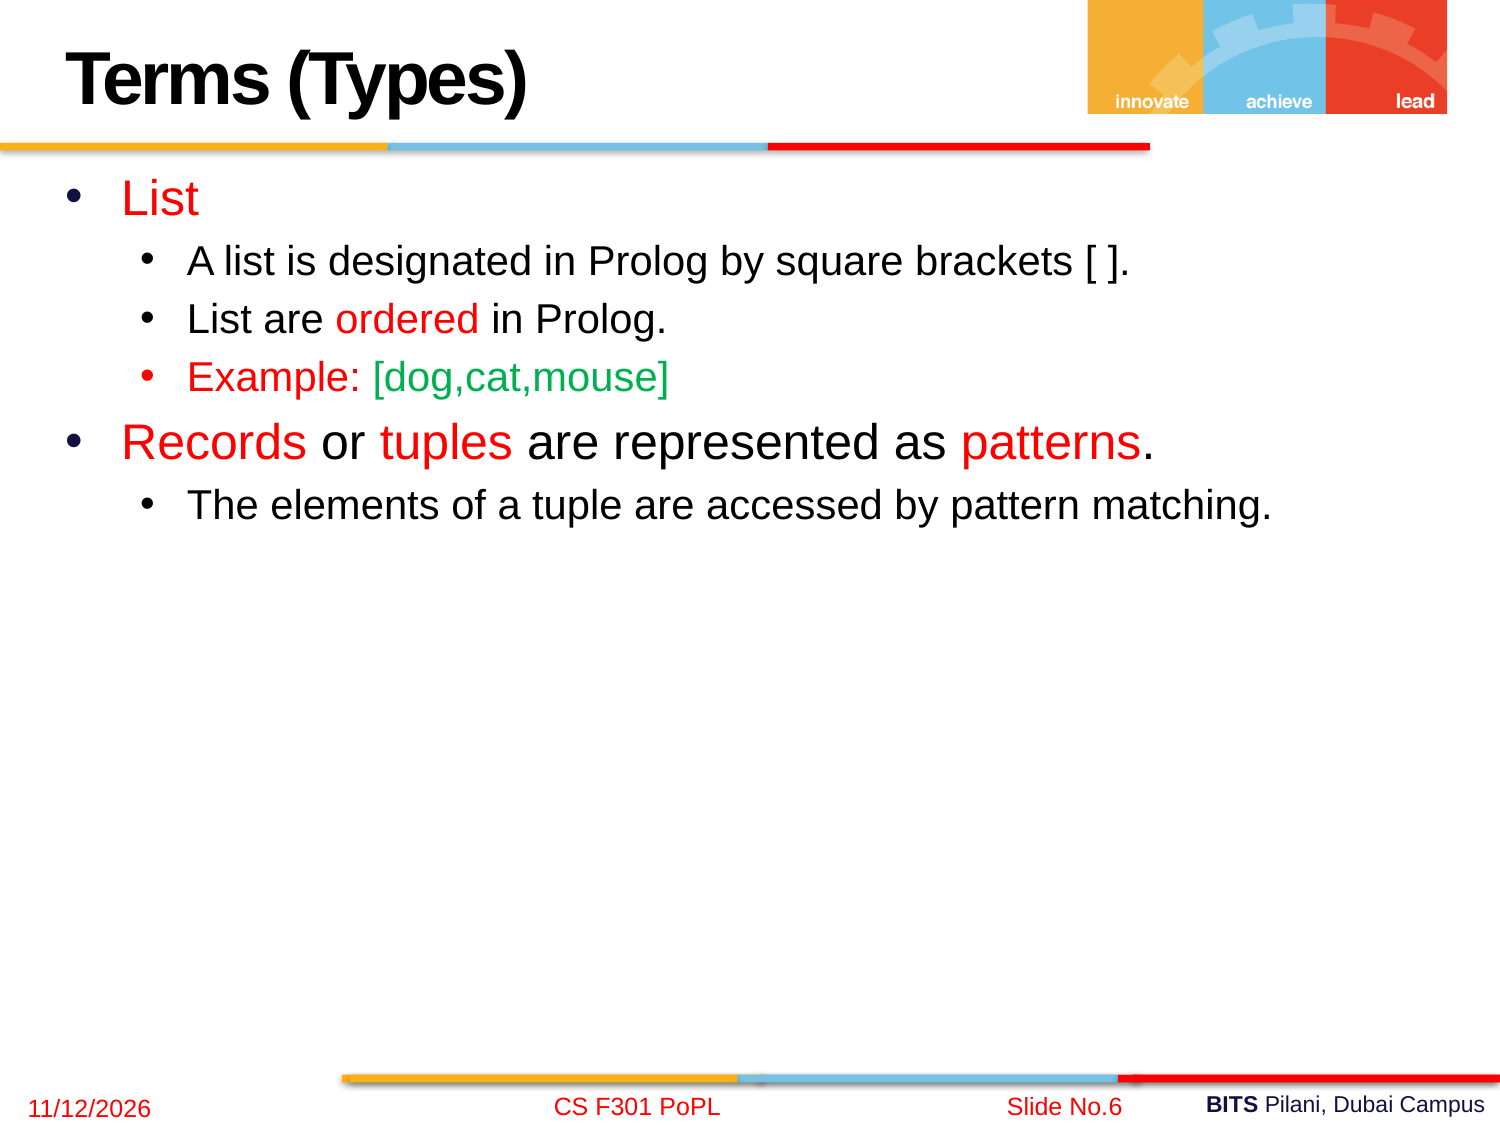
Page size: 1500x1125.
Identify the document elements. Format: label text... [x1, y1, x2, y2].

list List A list is designated in Prolog by square brackets [ ]. List are ordered in Prolog. Example: [dog,cat,mouse] Records or tuples are represented as patterns. The elements of a tuple are accessed by pattern matching. [50, 157, 1400, 1063]
footer CS F301 PoPL [399, 1074, 875, 1125]
slide_number Slide No.6 [875, 1074, 1138, 1125]
list Terms (Types) [50, 24, 1088, 139]
picture [1087, 0, 1448, 114]
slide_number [12, 1077, 363, 1125]
